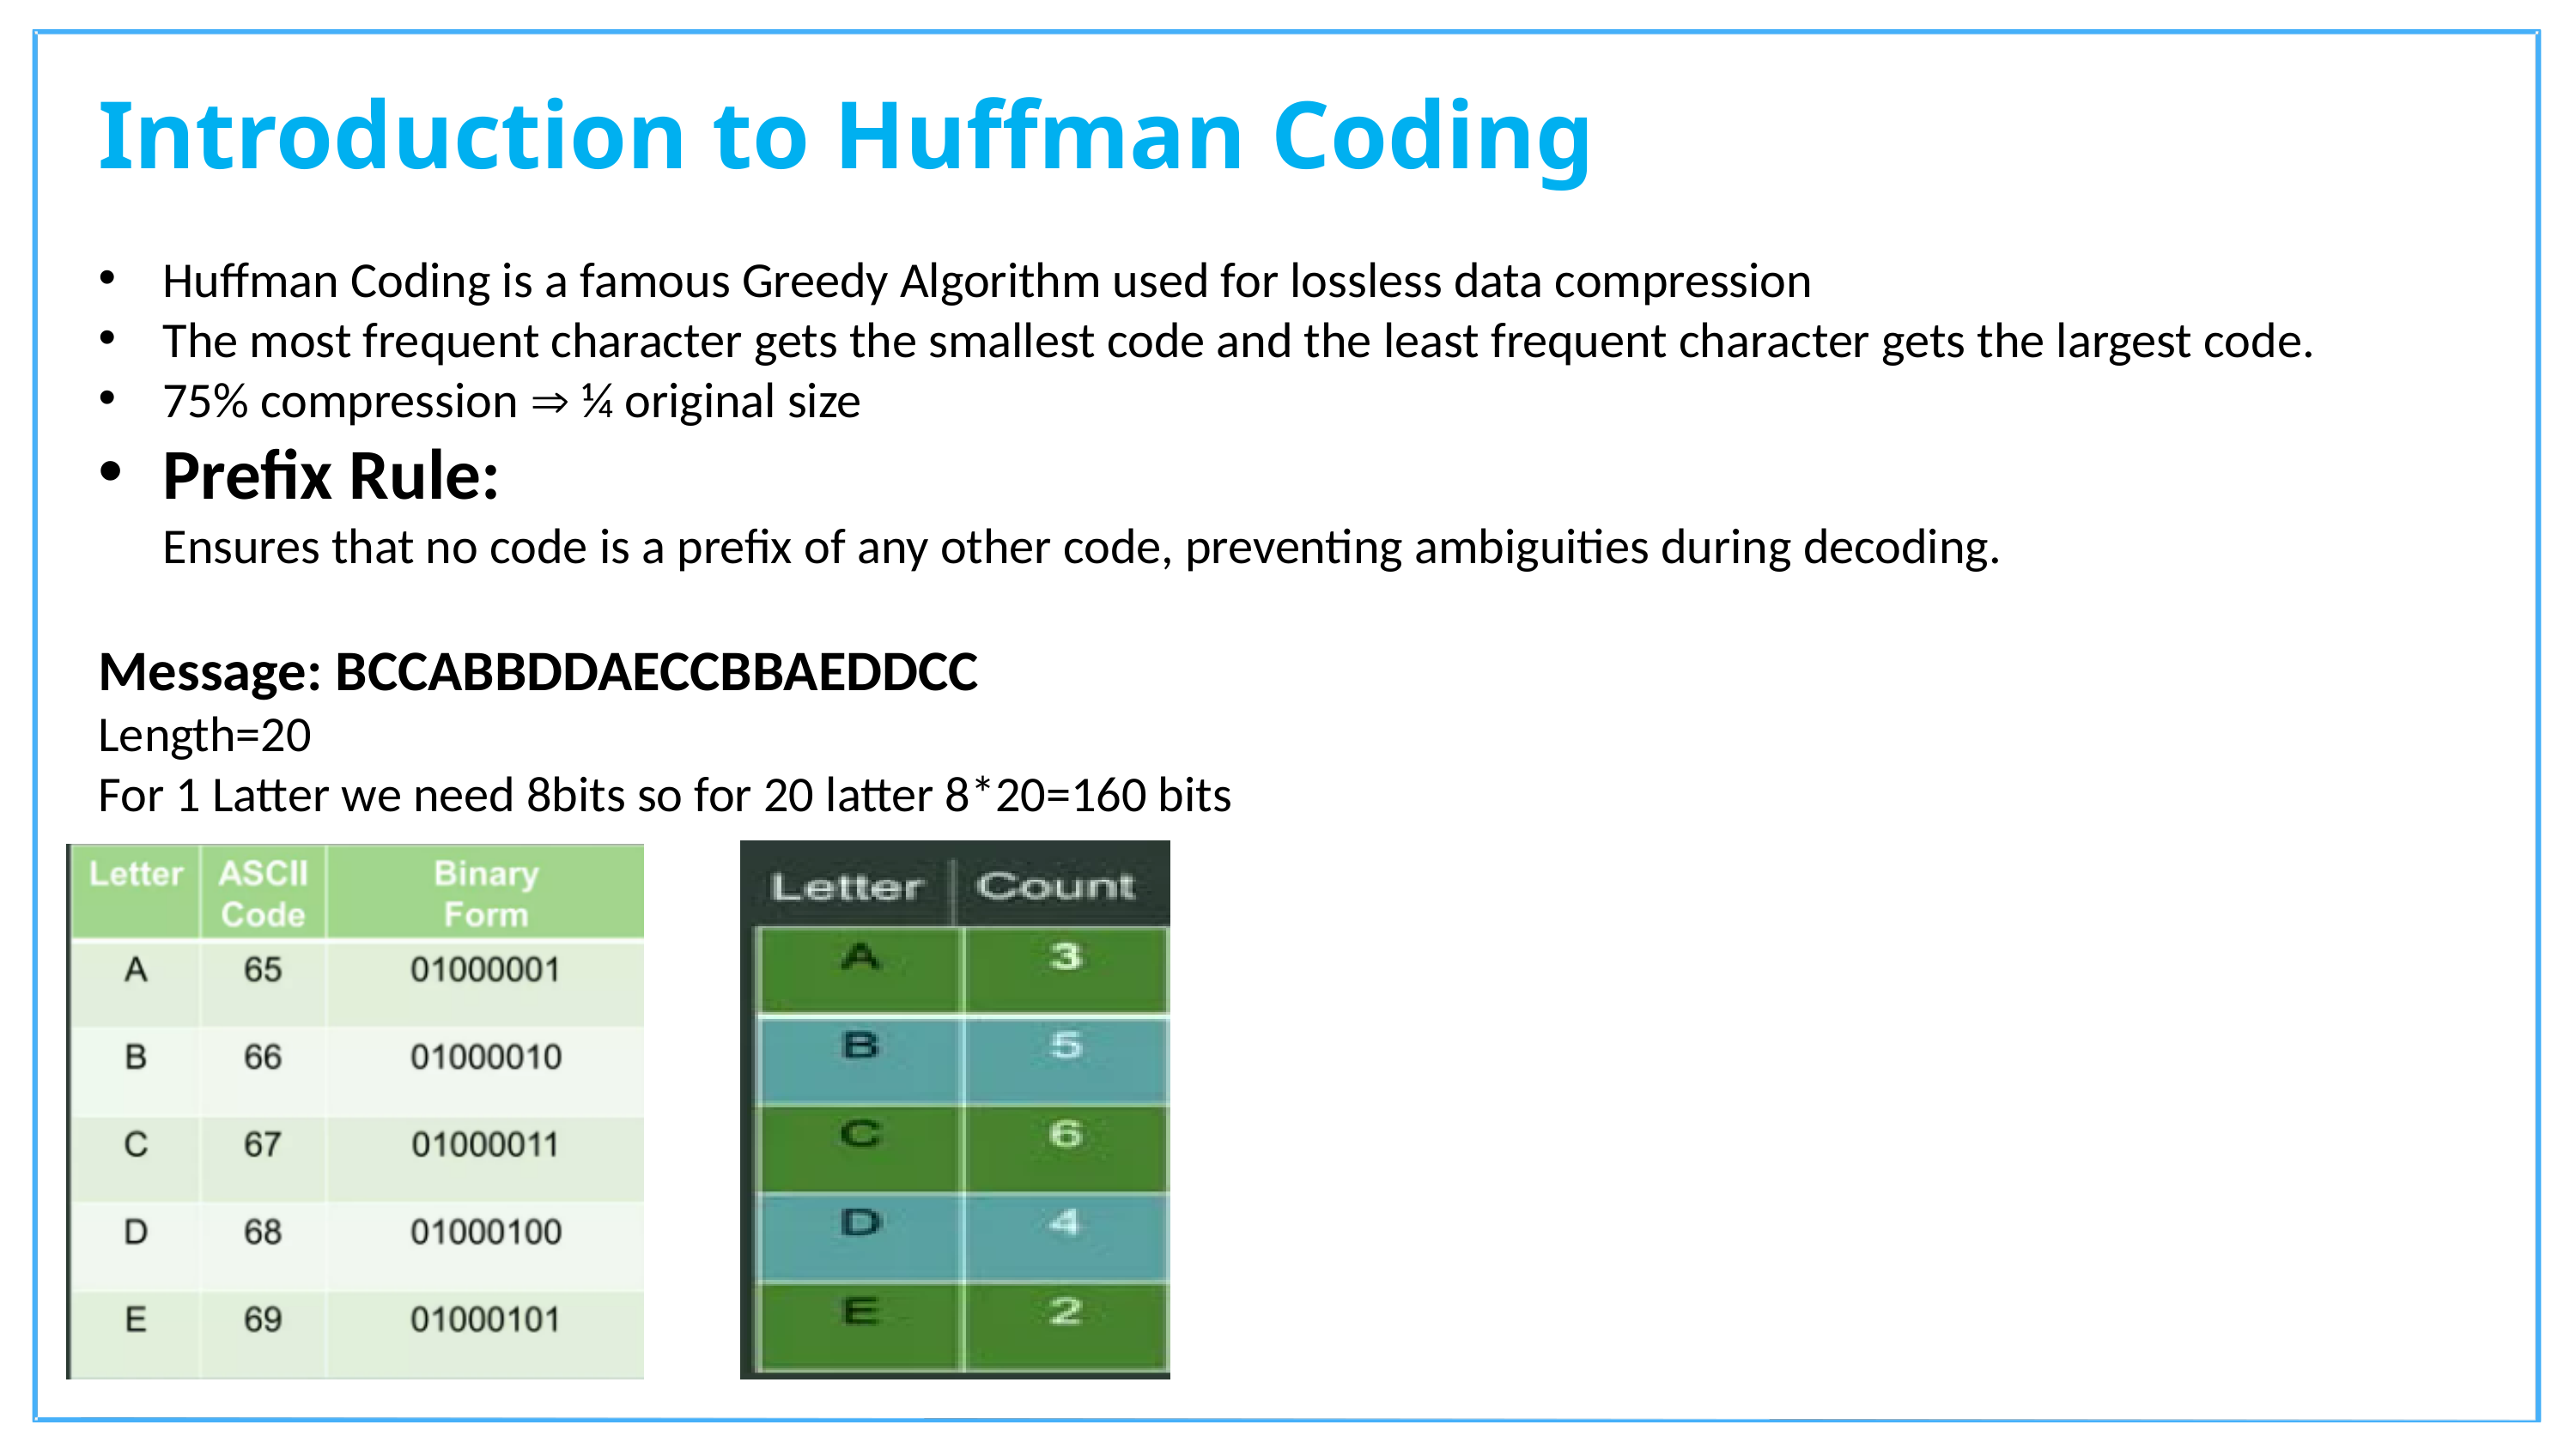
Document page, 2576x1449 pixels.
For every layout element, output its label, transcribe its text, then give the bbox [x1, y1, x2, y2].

picture [740, 840, 1170, 1379]
picture [66, 844, 645, 1379]
text_box Introduction to Huffman Coding [85, 70, 1750, 194]
text_box Huffman Coding is a famous Greedy Algorithm used for lossless data compression The most frequent character gets the smallest code and the least frequent character gets the largest code. 75% compression  ¼ original size Prefix Rule: Ensures that no code is a prefix of any other code, preventing ambiguities during decoding. Message: BCCABBDDAECCBBAEDDCC Length=20 For 1 Latter we need 8bits so for 20 latter 8*20=160 bits [85, 240, 2480, 828]
text_box [32, 29, 2542, 1422]
